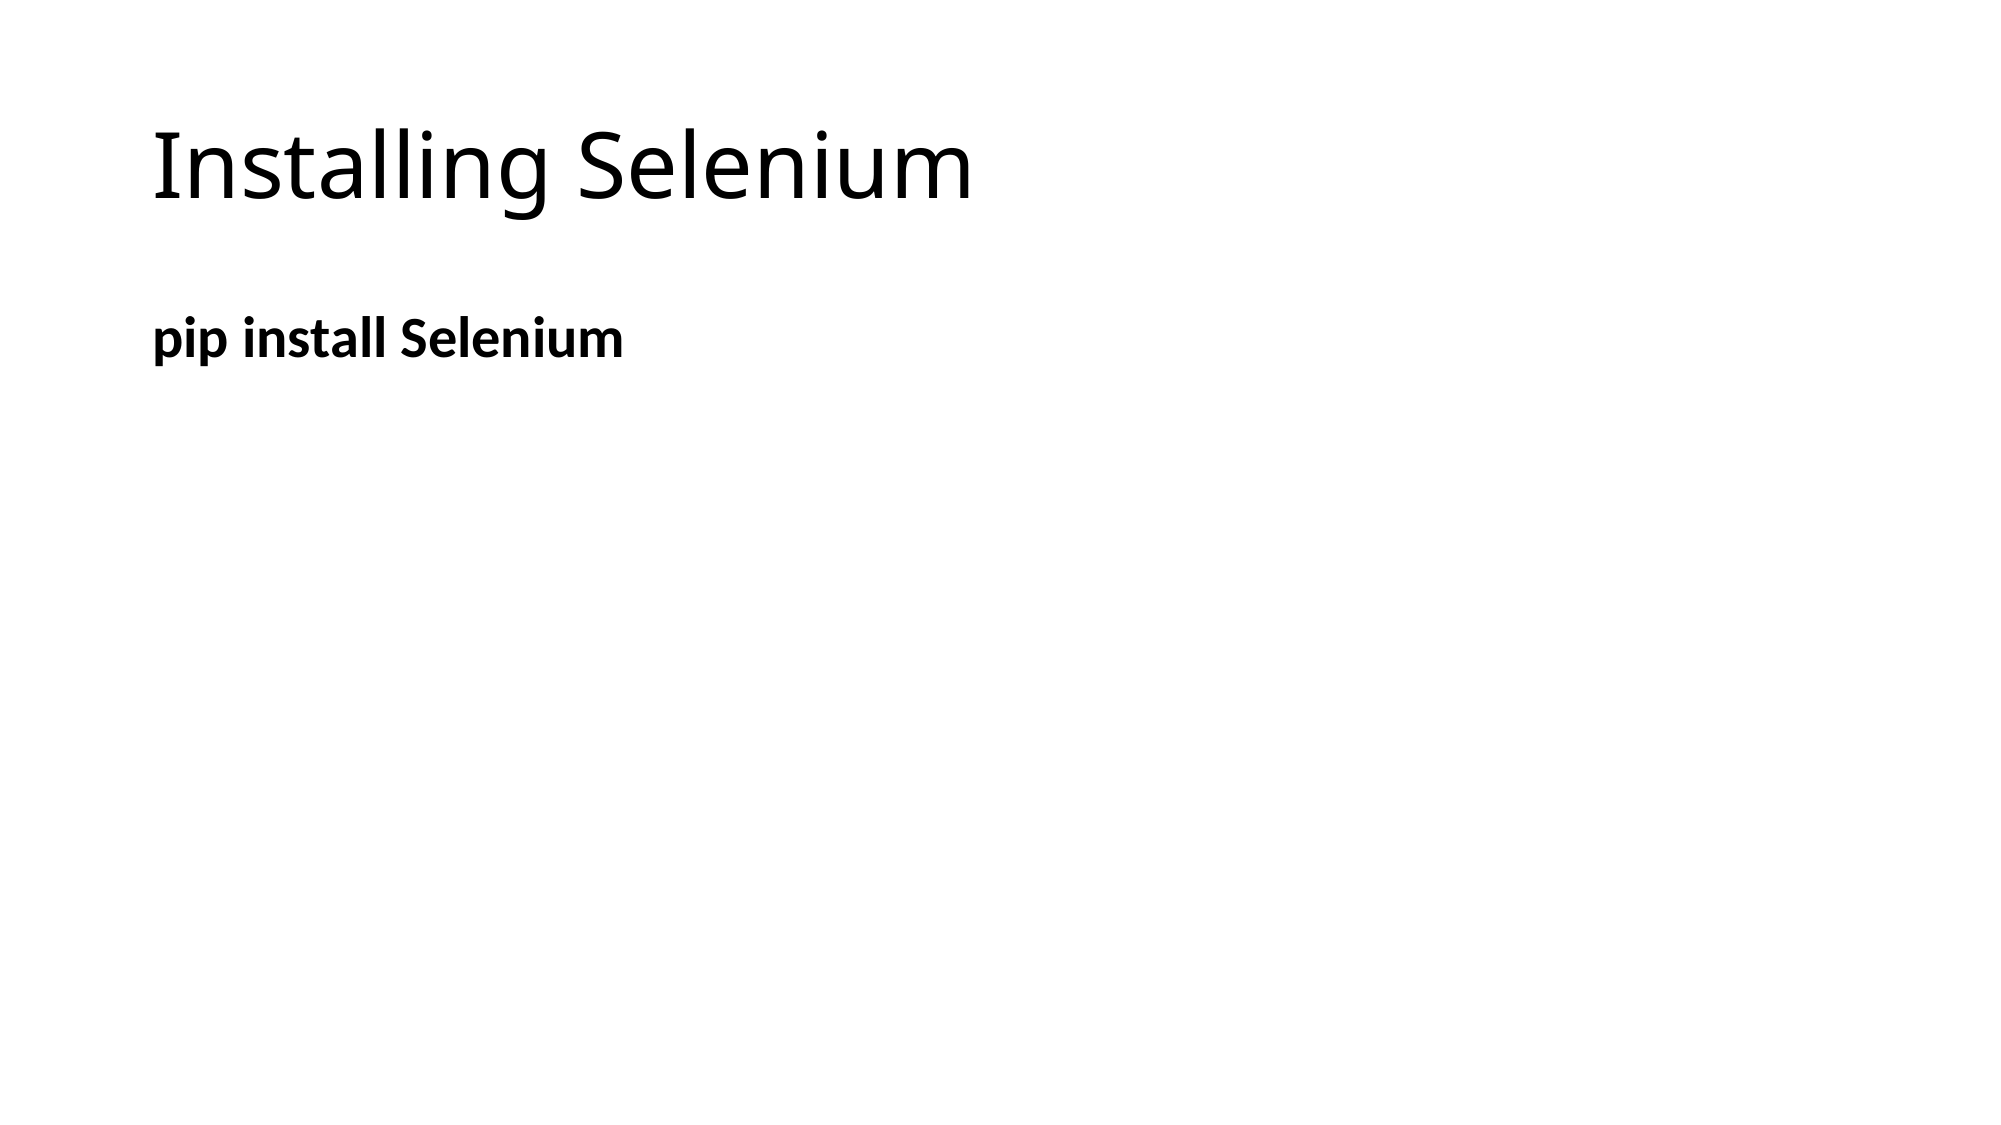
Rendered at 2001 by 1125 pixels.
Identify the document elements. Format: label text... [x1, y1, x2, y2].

list pip install Selenium [137, 299, 1863, 1014]
title Installing Selenium [137, 59, 1863, 278]
